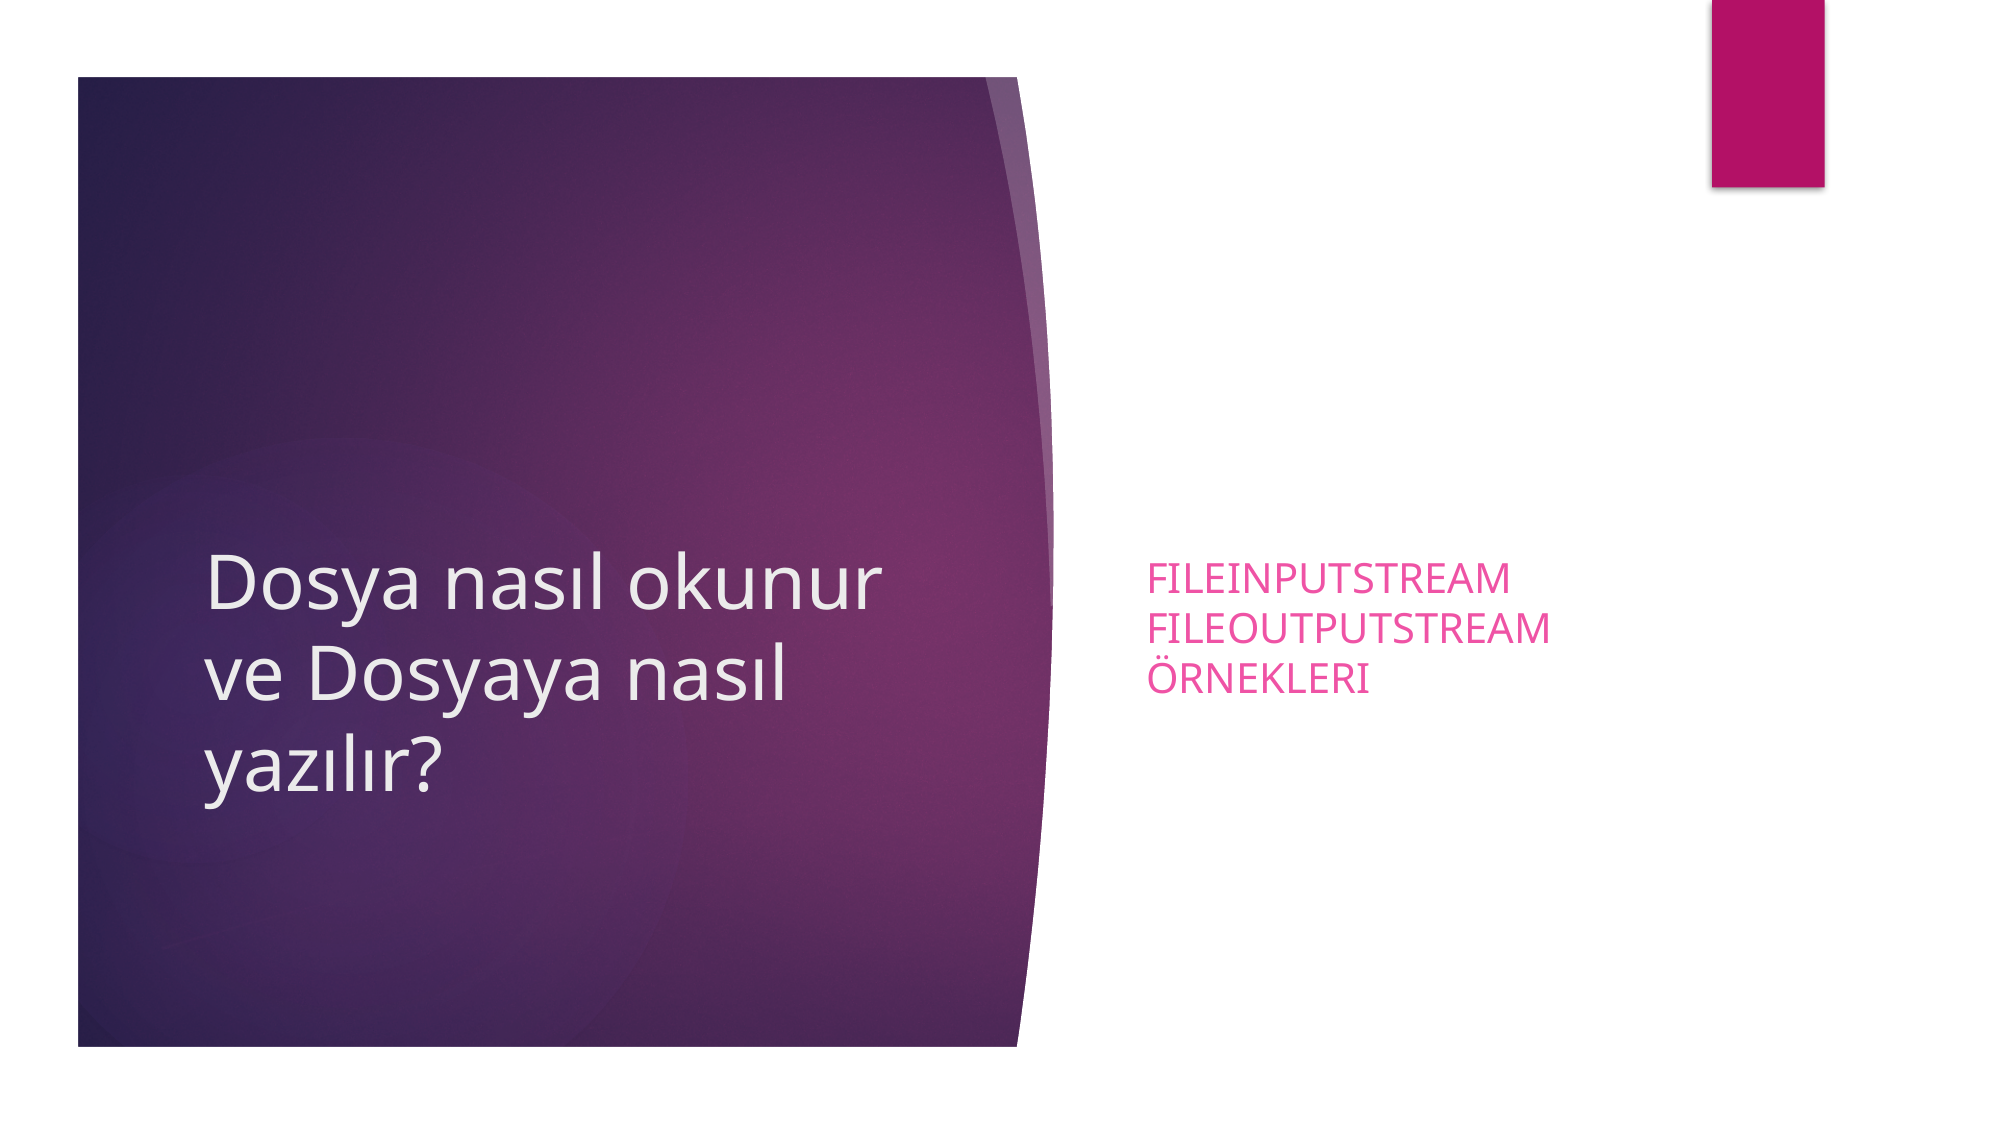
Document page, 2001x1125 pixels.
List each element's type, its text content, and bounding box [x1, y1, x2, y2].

list FileInputStream FileOutputStream Örnekleri [1131, 439, 1748, 814]
title Dosya nasıl okunur ve Dosyaya nasıl yazılır? [189, 439, 904, 814]
